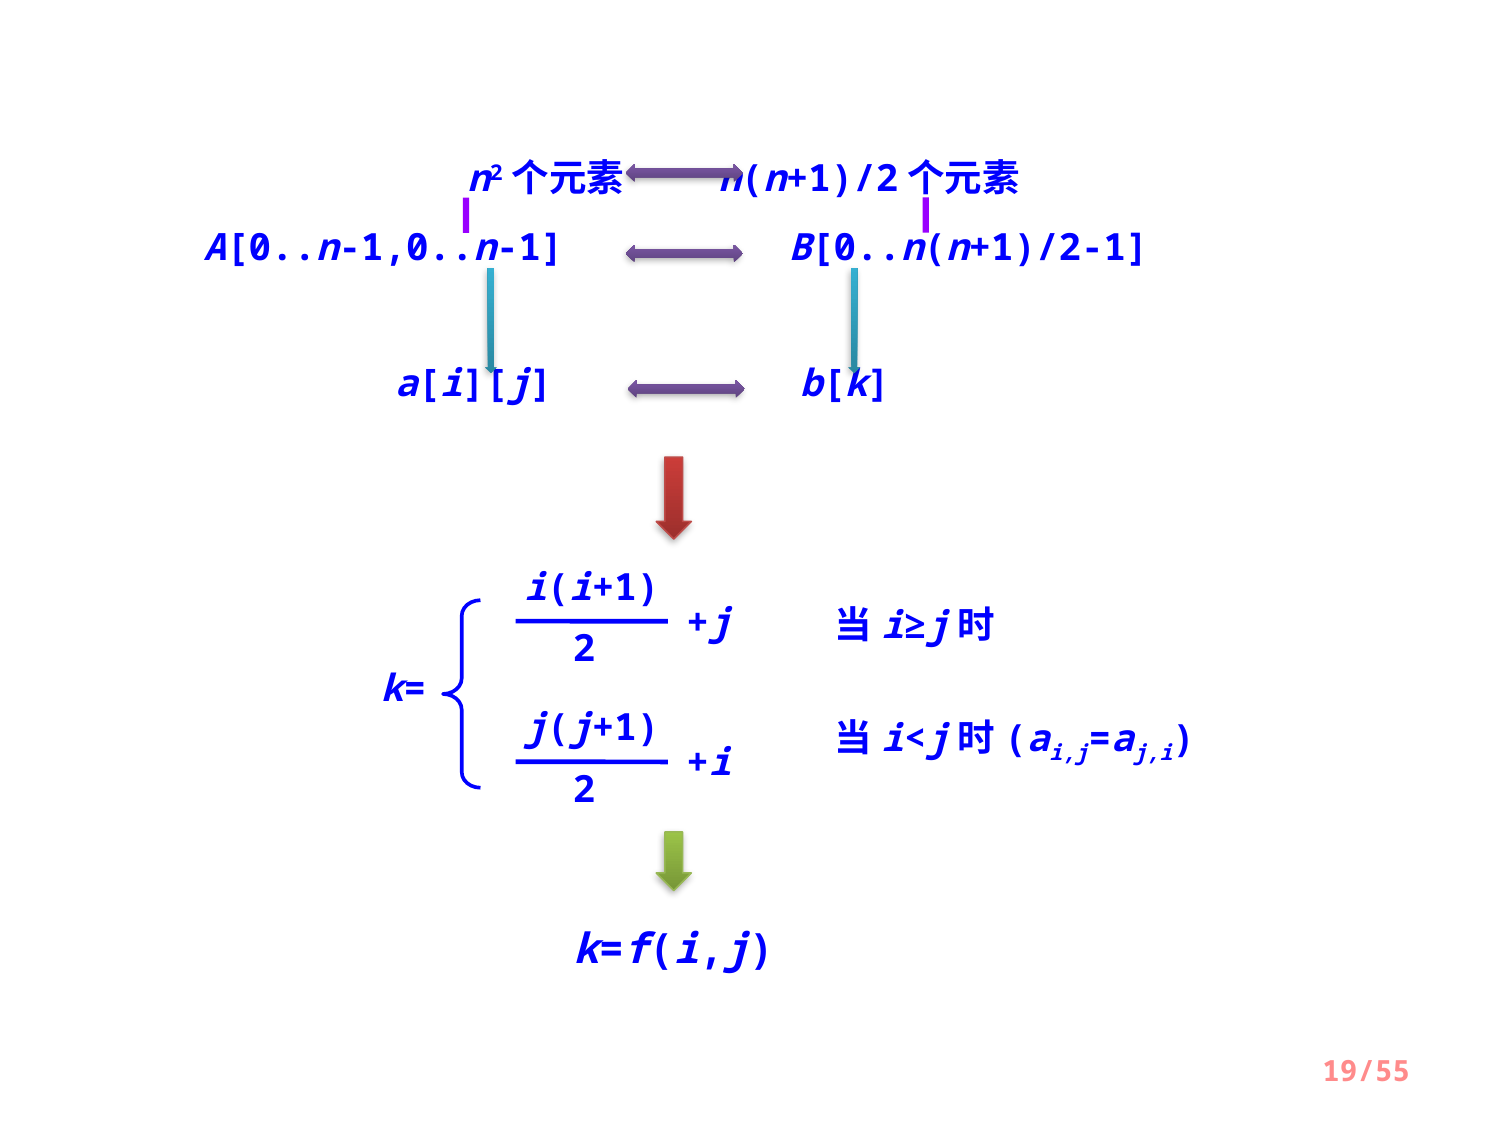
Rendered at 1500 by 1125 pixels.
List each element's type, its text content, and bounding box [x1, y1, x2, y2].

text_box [538, 831, 809, 980]
text_box [485, 267, 497, 374]
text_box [366, 562, 1267, 811]
text_box [625, 244, 743, 263]
text_box [655, 456, 693, 540]
slide_number 19/55 [1074, 1042, 1425, 1103]
text_box [627, 380, 745, 398]
text_box [848, 267, 861, 374]
text_box [625, 164, 743, 182]
text_box n2个元素 n(n+1)/2个元素 A[0..n-1,0..n-1] B[0..n(n+1)/2-1] a[i][j] b[k] [164, 142, 1189, 412]
